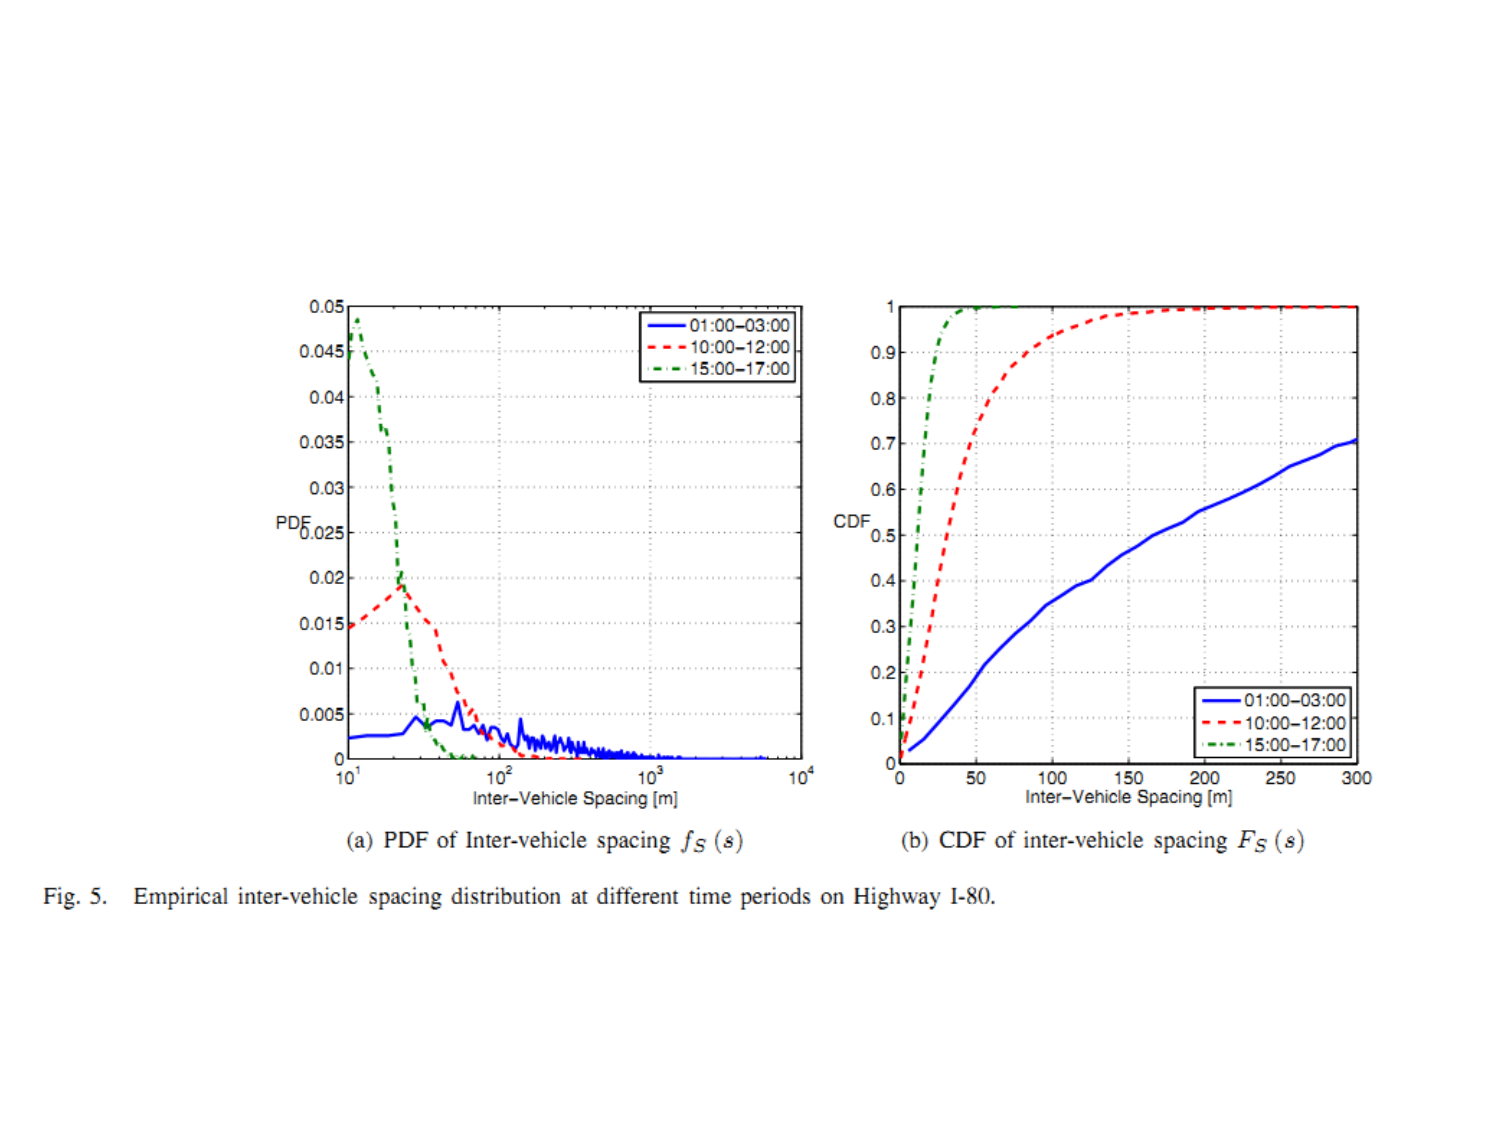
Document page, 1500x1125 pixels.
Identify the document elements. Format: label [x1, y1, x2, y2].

picture [24, 287, 1453, 917]
